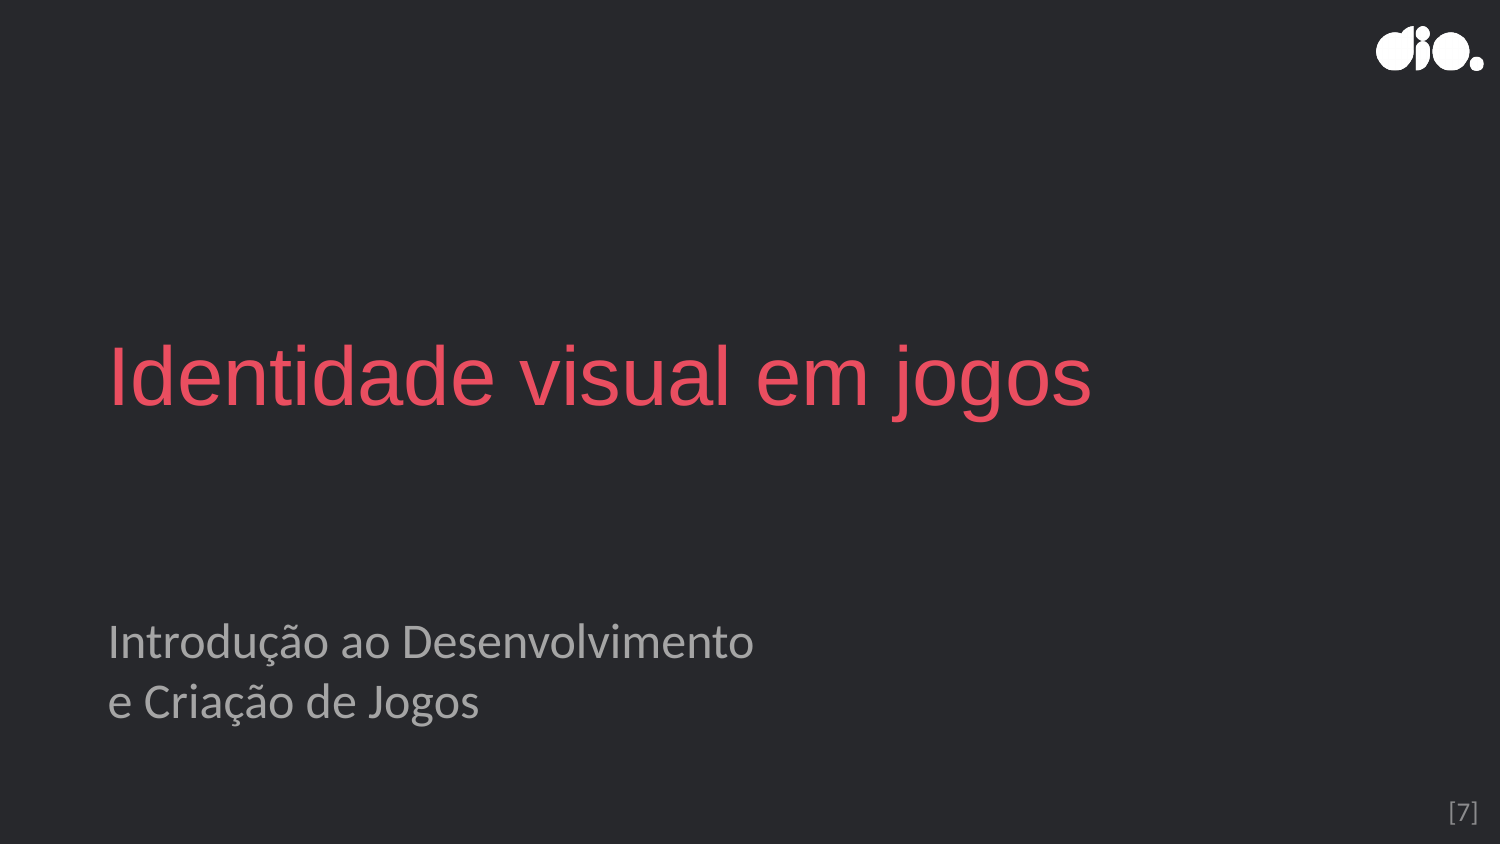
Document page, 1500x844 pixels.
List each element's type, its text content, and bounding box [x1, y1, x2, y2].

picture [1376, 26, 1484, 71]
text_box Introdução ao Desenvolvimento e Criação de Jogos [92, 635, 782, 701]
text_box Identidade visual em jogos [92, 292, 1309, 558]
slide_number [7] [1403, 779, 1494, 844]
